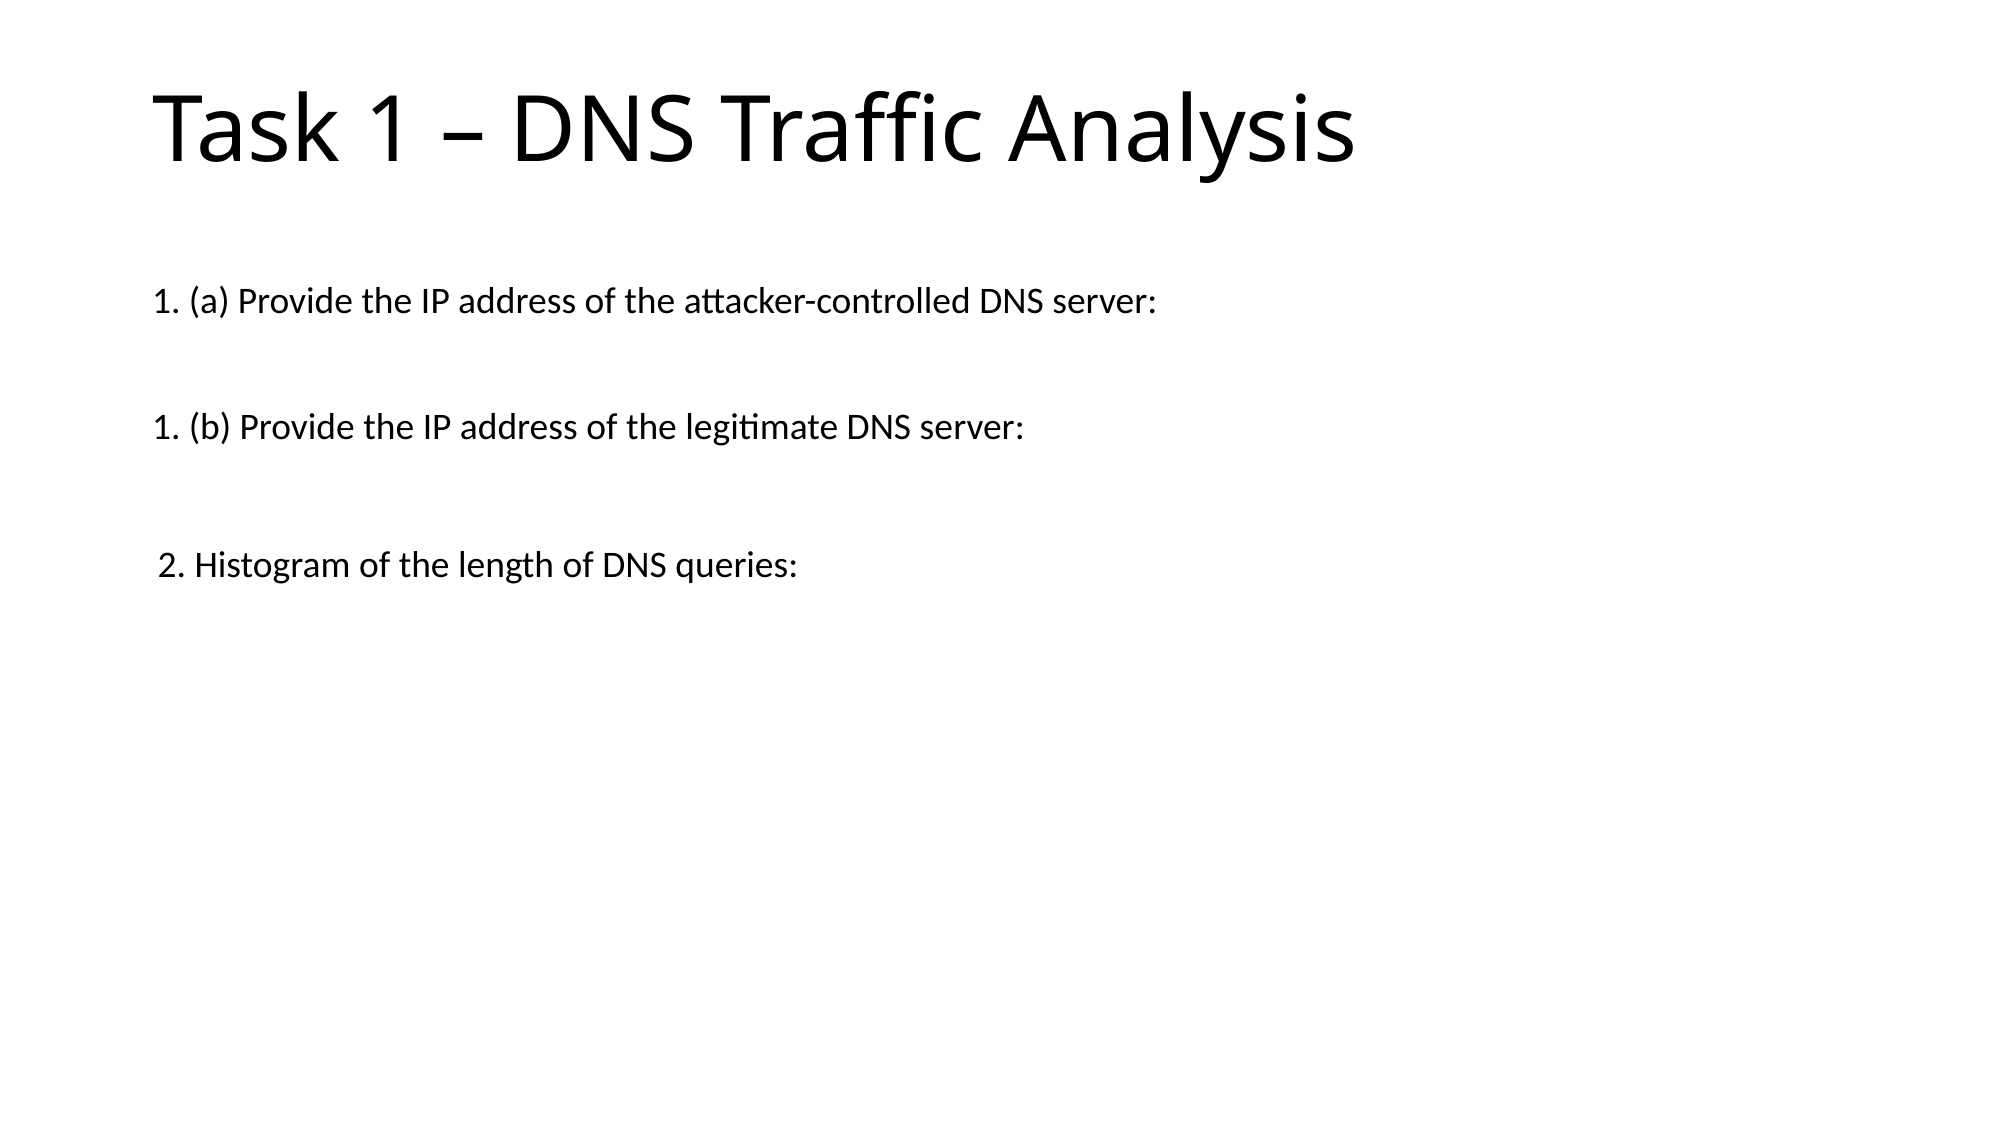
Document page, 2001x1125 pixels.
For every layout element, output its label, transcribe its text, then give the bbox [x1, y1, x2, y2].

text_box Task 1 – DNS Traffic Analysis [137, 59, 1863, 203]
text_box 2. Histogram of the length of DNS queries: [142, 532, 815, 592]
text_box 1. (b) Provide the IP address of the legitimate DNS server: [137, 394, 1599, 455]
text_box 1. (a) Provide the IP address of the attacker-controlled DNS server: [137, 268, 1599, 329]
